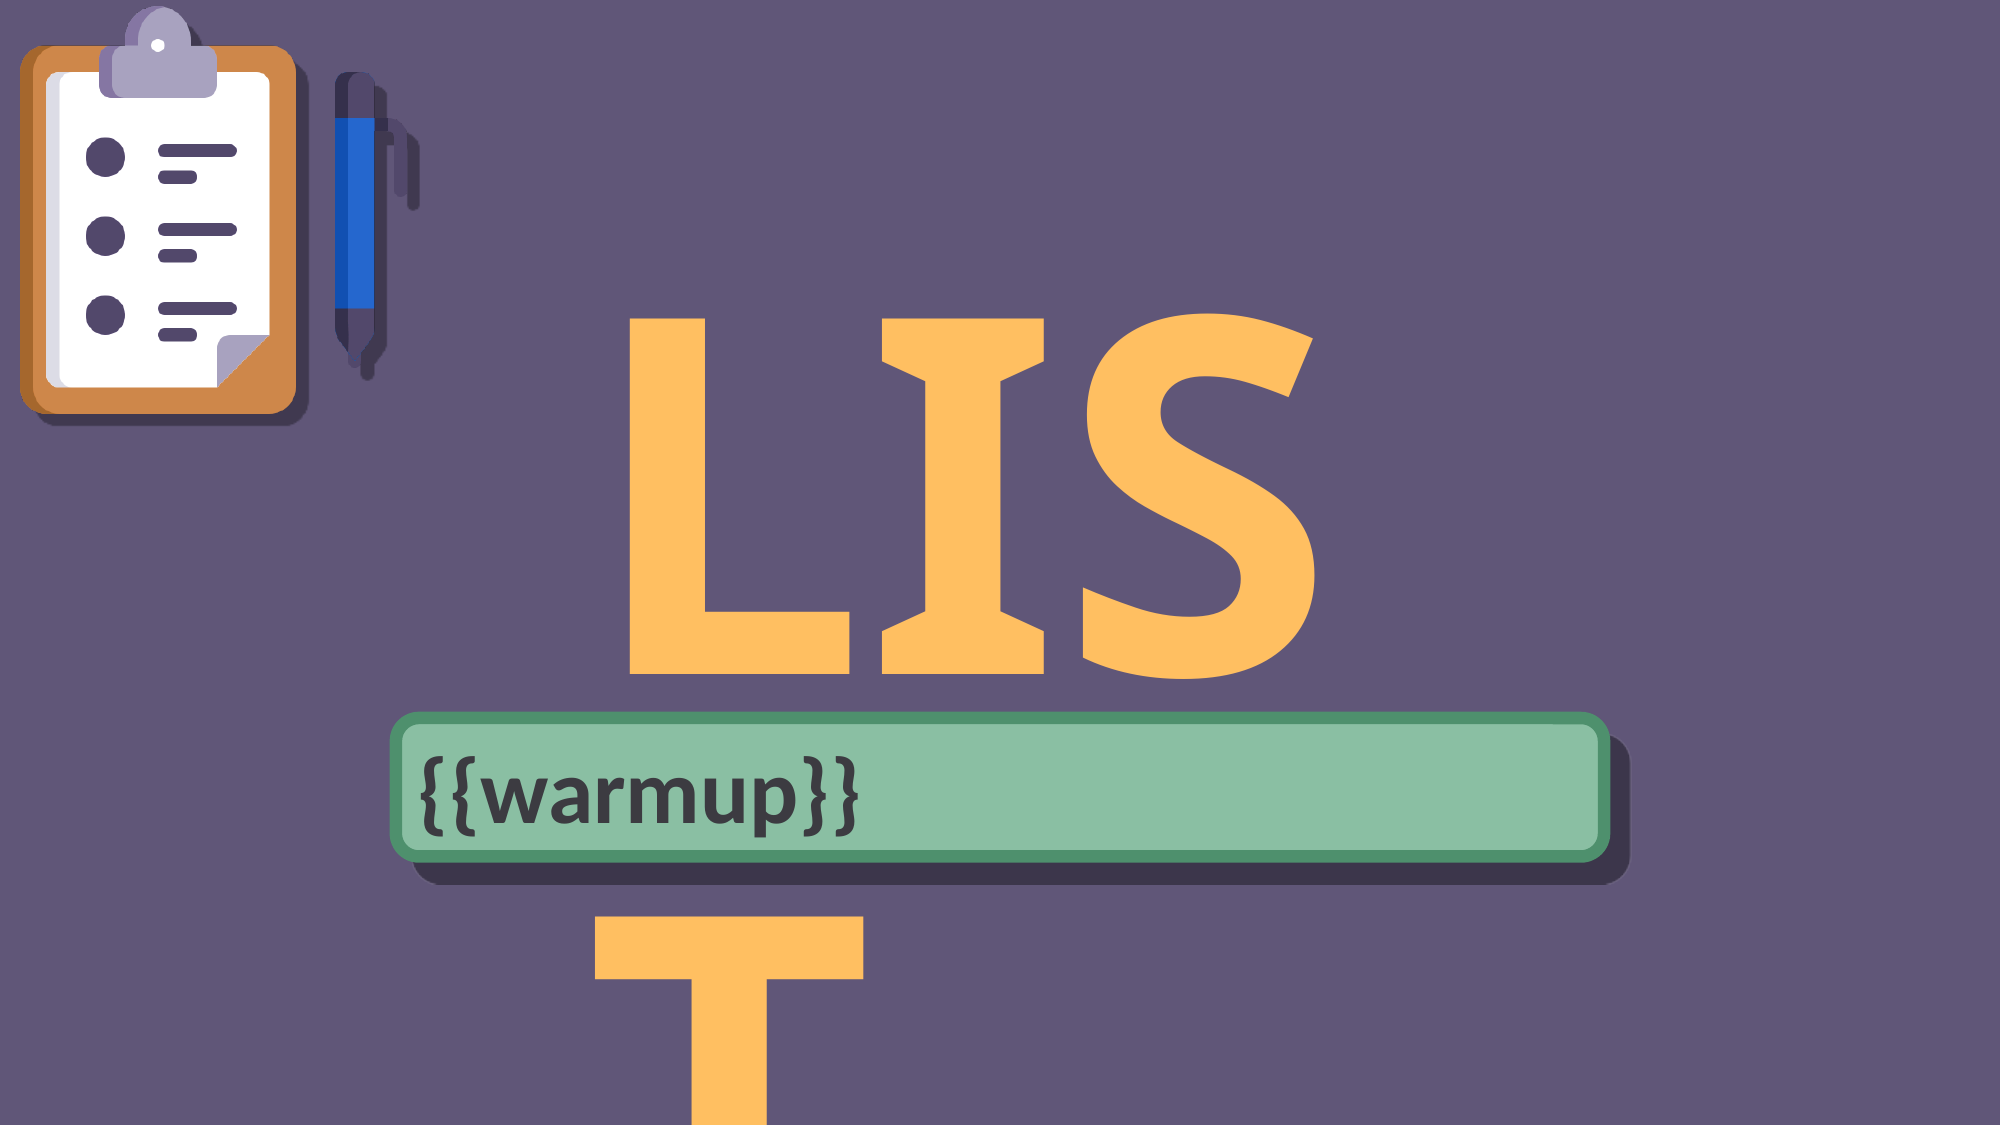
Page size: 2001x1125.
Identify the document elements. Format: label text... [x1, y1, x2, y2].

picture [0, 0, 421, 495]
text_box {{warmup}} [395, 717, 1605, 857]
text_box LIST [570, 879, 1430, 1125]
text_box LIST [570, 169, 1430, 717]
